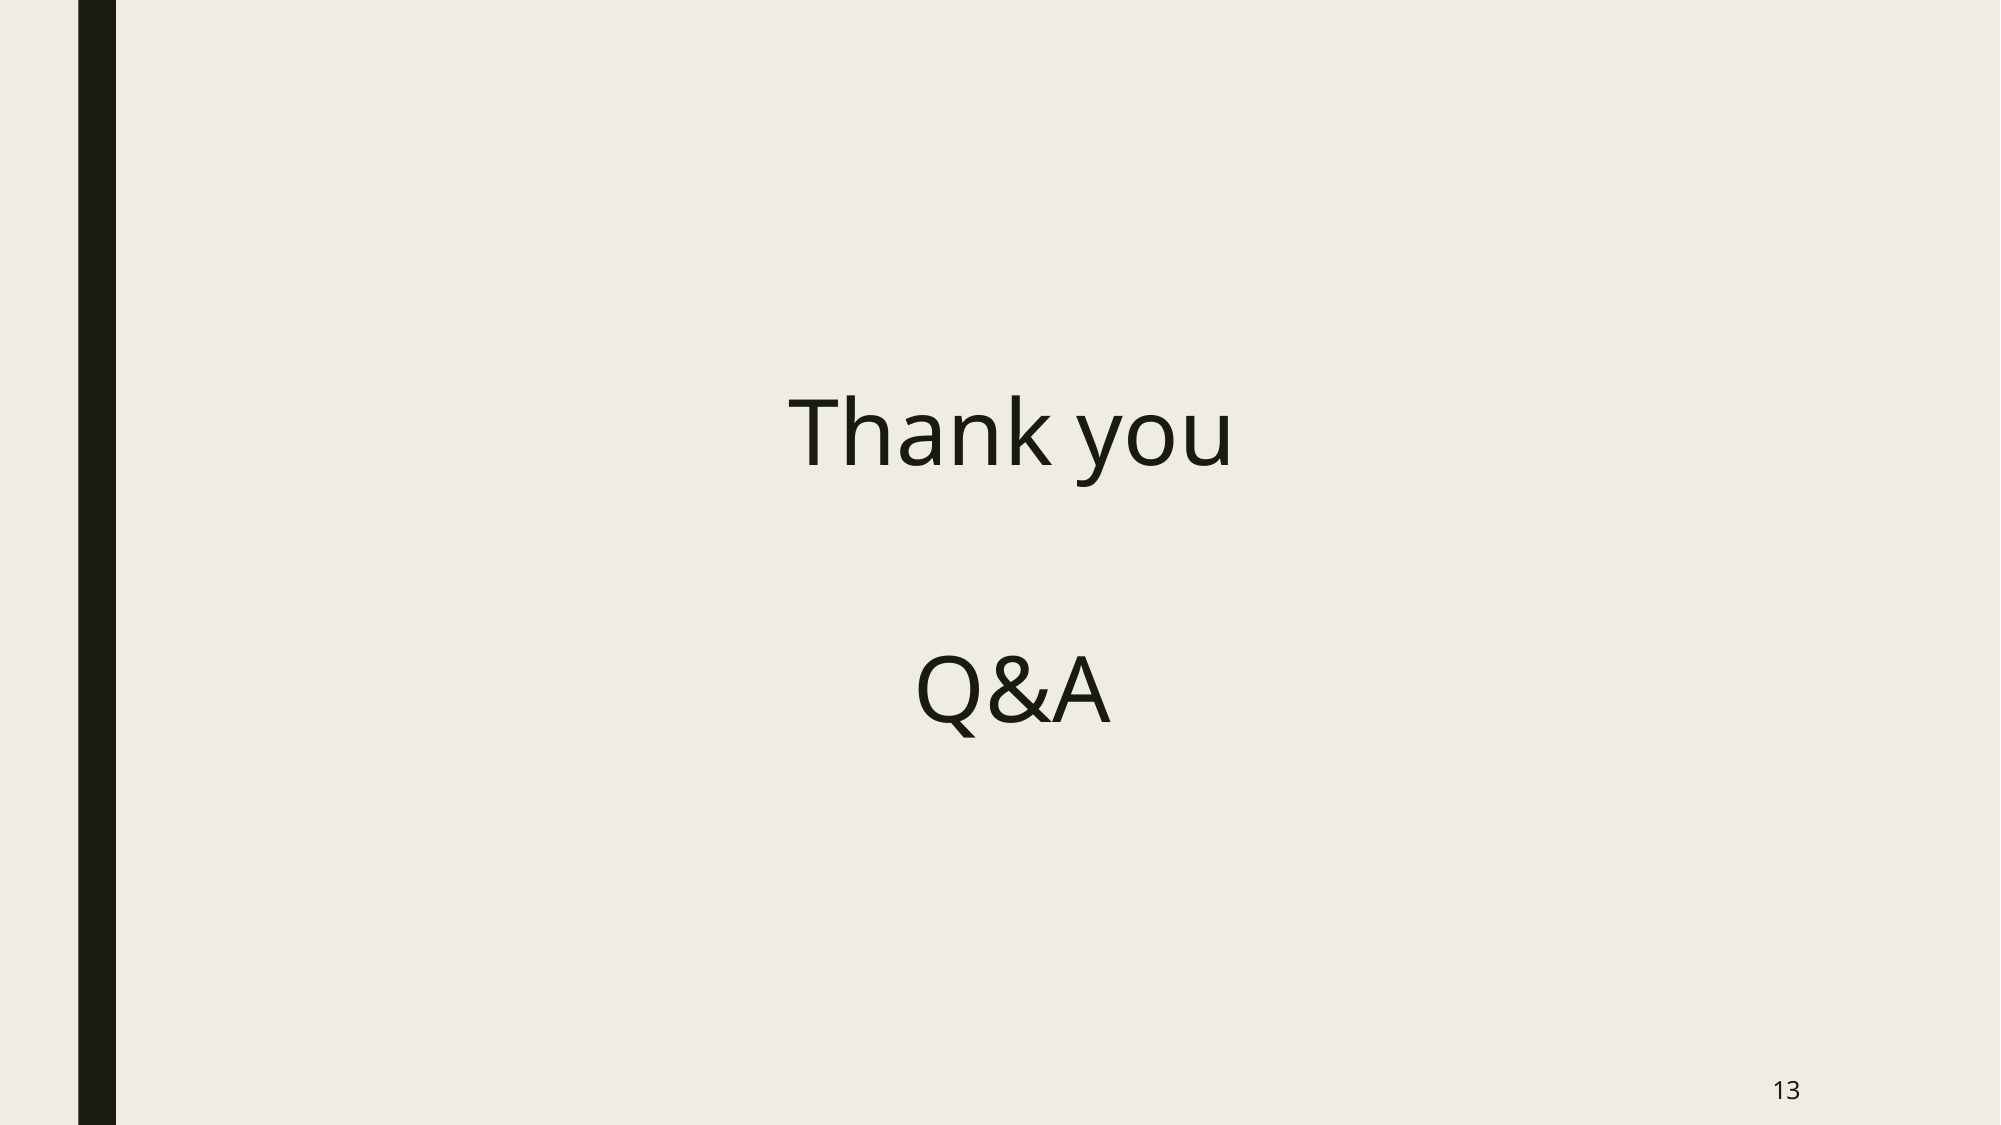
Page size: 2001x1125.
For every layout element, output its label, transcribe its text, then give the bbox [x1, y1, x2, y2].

slide_number 13 [1553, 1058, 1816, 1125]
list Thank you Q&A [225, 375, 1800, 963]
